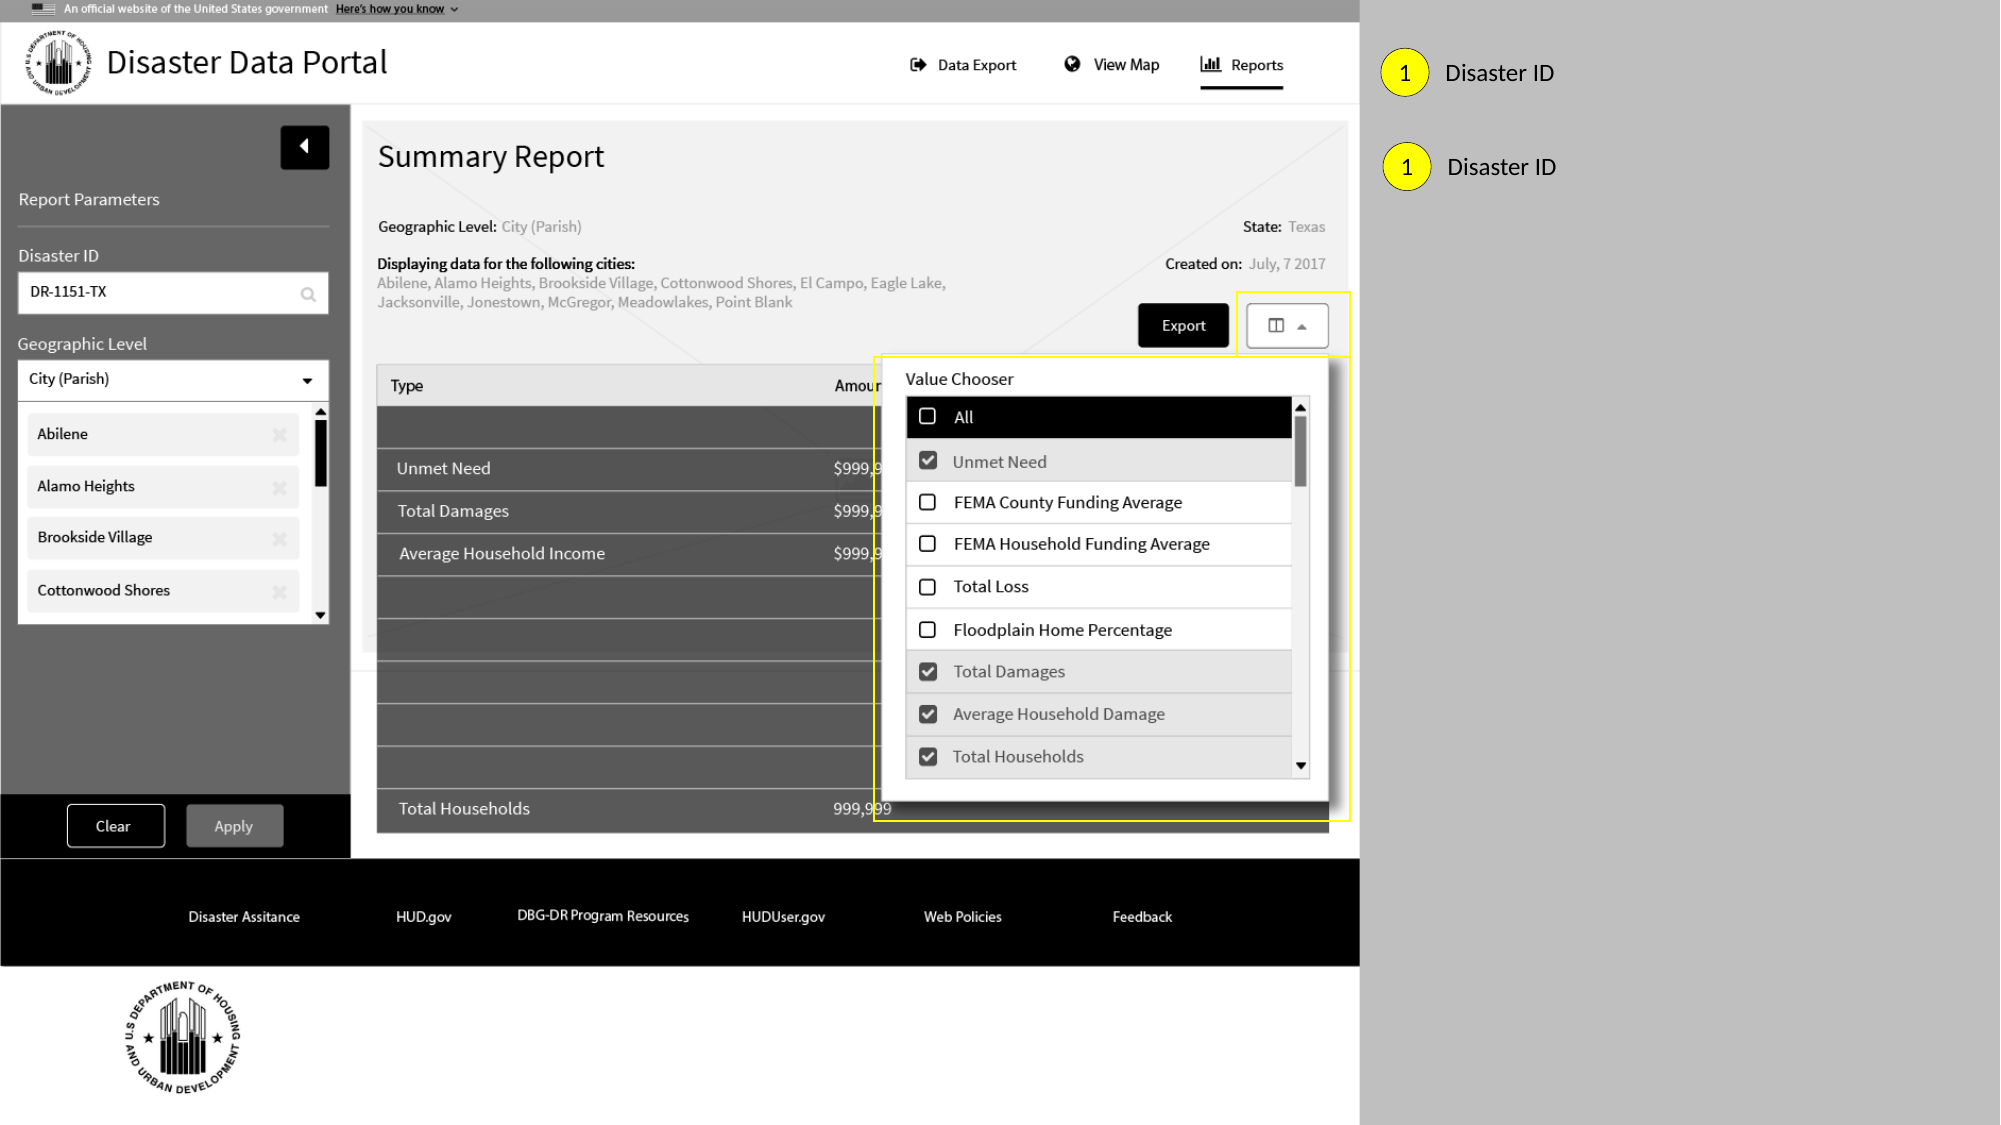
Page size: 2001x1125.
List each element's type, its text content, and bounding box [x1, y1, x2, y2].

picture [0, 0, 1360, 1125]
text_box 1 Disaster ID [1383, 48, 1571, 94]
text_box [1394, 188, 1421, 192]
text_box [1360, 0, 2000, 1125]
text_box [1392, 94, 1418, 98]
text_box [1379, 60, 1383, 85]
text_box 1 Disaster ID [1385, 143, 1573, 188]
text_box [1381, 154, 1385, 179]
